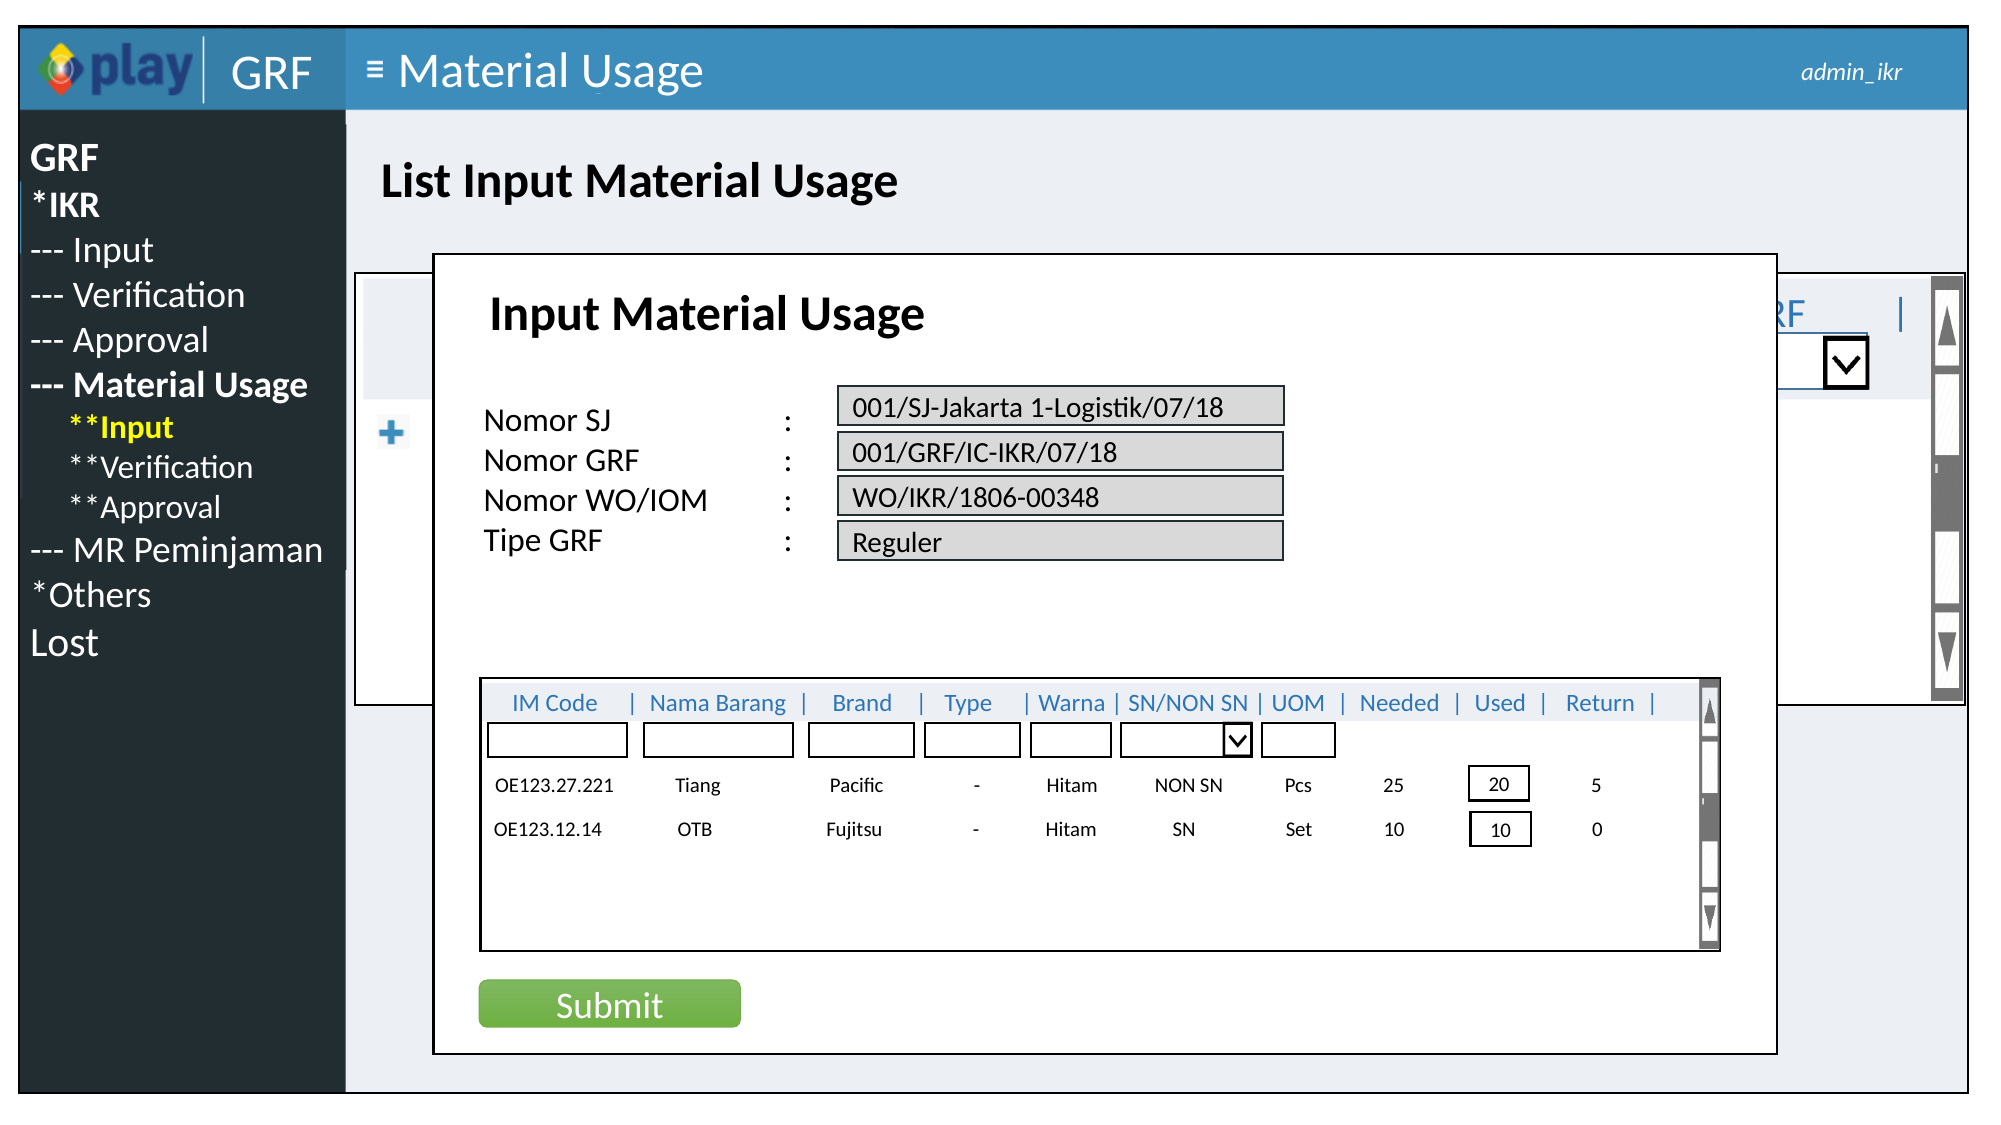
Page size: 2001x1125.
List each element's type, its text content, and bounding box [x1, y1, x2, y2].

text_box GRF *IKR --- Input --- Verification --- Approval --- Material Usage **Input **Verification **Approval --- MR Peminjaman *Others Lost [15, 122, 20, 673]
picture [20, 27, 1967, 1092]
